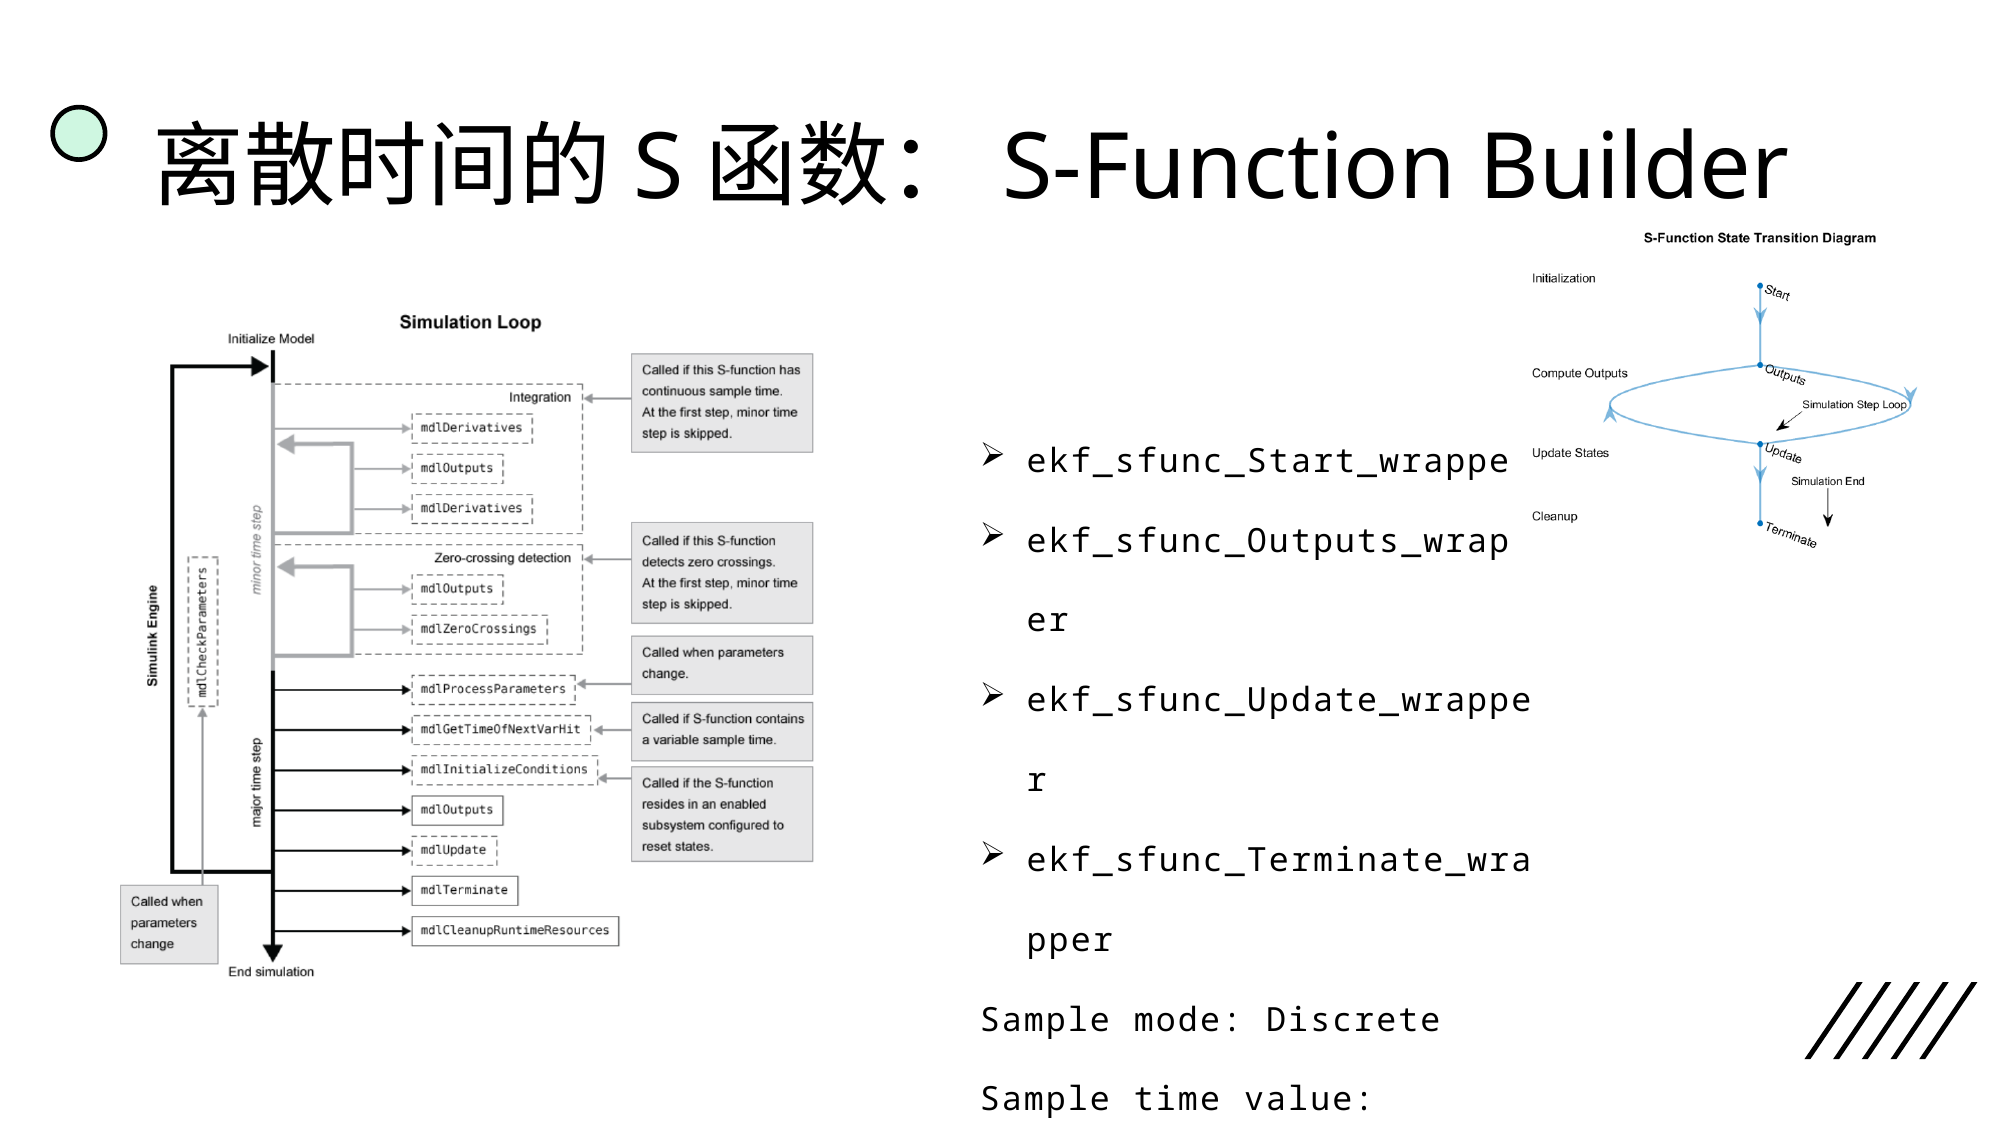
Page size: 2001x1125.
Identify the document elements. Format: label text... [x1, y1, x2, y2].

picture [1513, 220, 1941, 563]
text_box ekf_sfunc_Start_wrapper ekf_sfunc_Outputs_wrapper ekf_sfunc_Update_wrapper ekf_sfunc_Terminate_wrapper Sample mode: Discrete Sample time value: Inherited [964, 391, 1564, 1125]
picture [111, 301, 836, 985]
title 离散时间的S函数：S-Function Builder [137, 59, 1863, 278]
